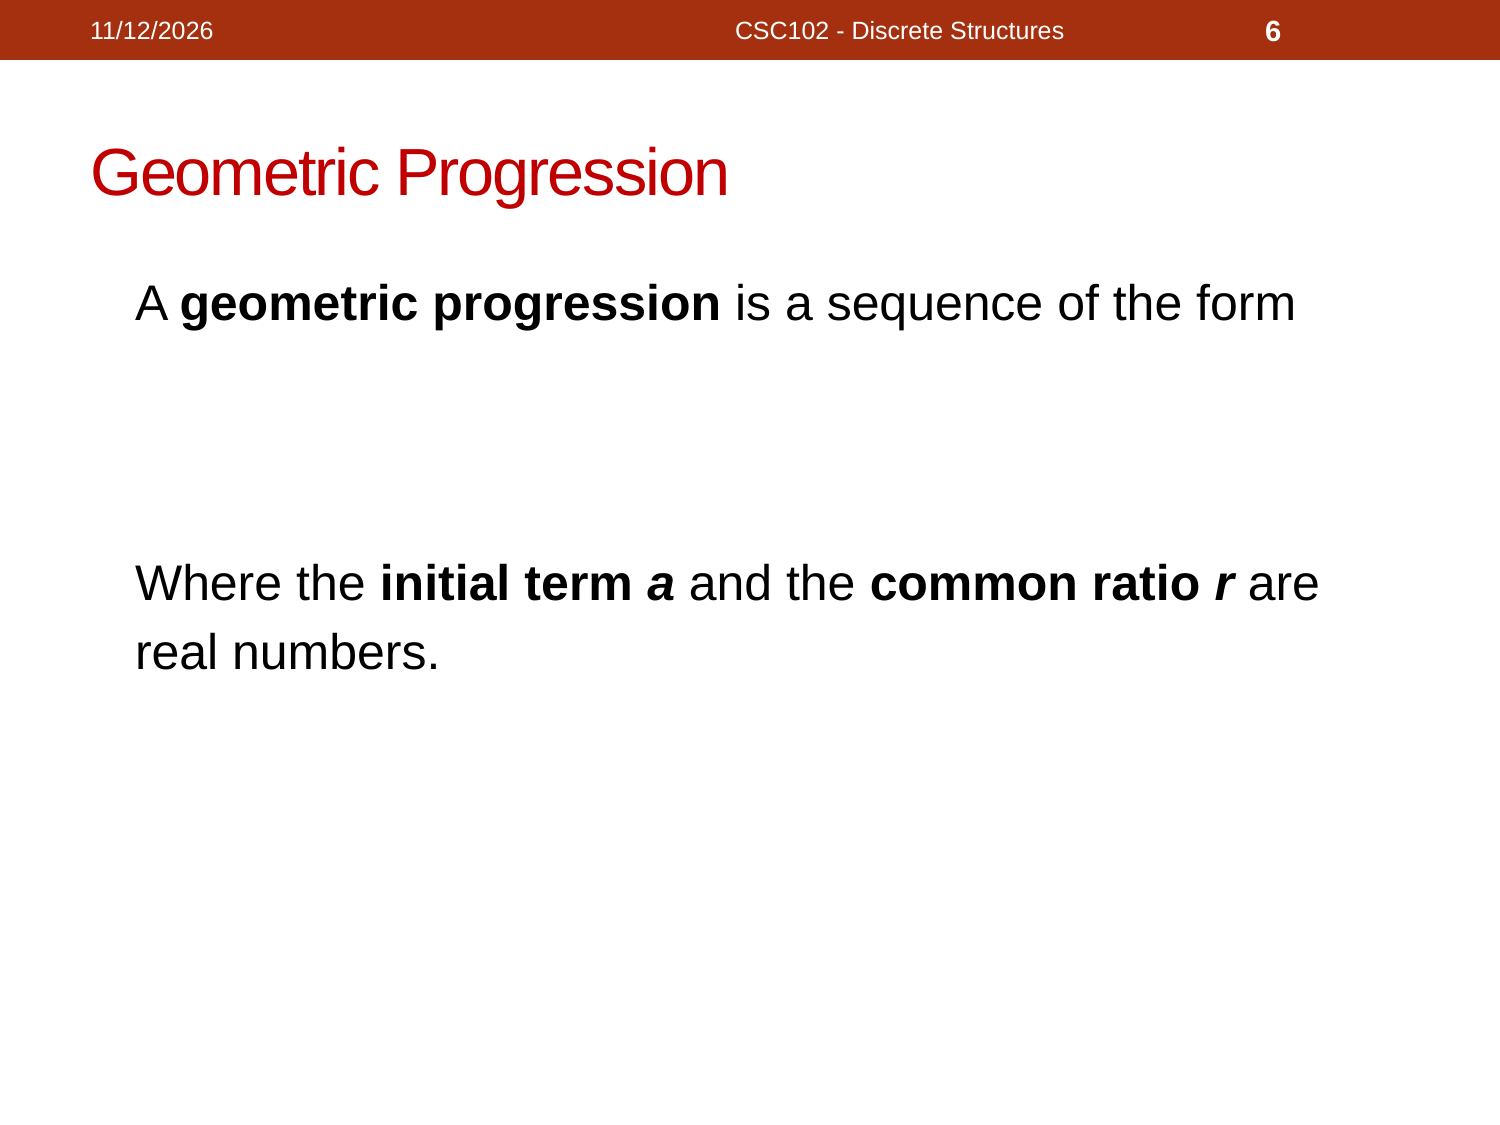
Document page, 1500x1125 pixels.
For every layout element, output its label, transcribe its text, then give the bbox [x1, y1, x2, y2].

slide_number 6 [1250, 3, 1425, 57]
title Geometric Progression [75, 87, 1425, 250]
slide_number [75, 3, 550, 57]
footer CSC102 - Discrete Structures [562, 3, 1238, 57]
